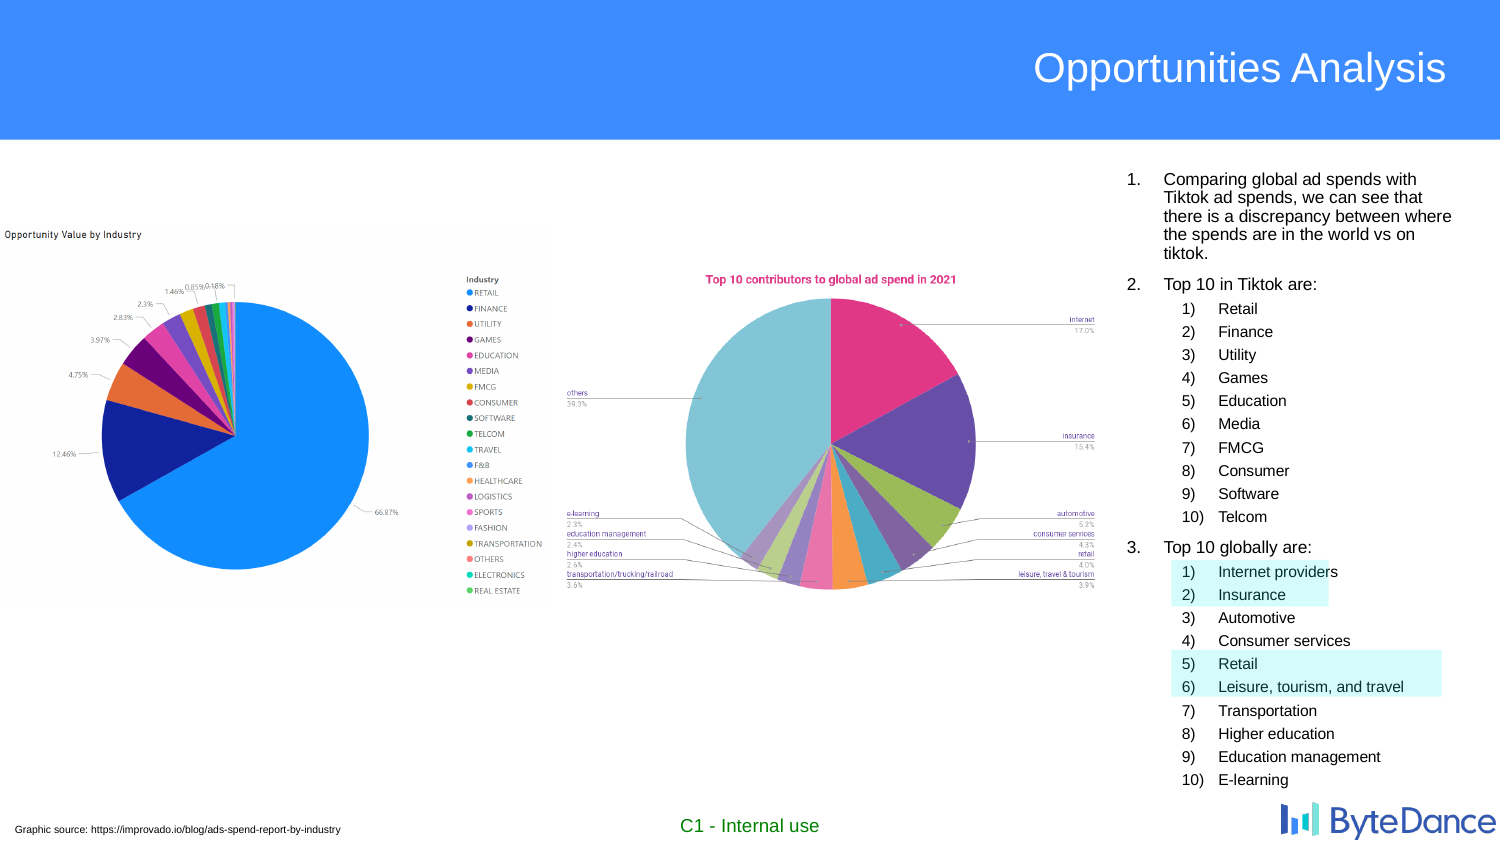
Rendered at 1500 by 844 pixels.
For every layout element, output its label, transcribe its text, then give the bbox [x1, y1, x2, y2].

text_box Graphic source: https://improvado.io/blog/ads-spend-report-by-industry [0, 815, 357, 843]
picture [1281, 802, 1496, 840]
list Comparing global ad spends with Tiktok ad spends, we can see that there is a discrepancy between where the spends are in the world vs on tiktok. Top 10 in Tiktok are: Retail Finance Utility Games Education Media FMCG Consumer Software Telcom Top 10 globally are: Internet providers Insurance Automotive Consumer services Retail Leisure, tourism, and travel Transportation Higher education Education management E-learning [1111, 162, 1474, 804]
picture [3, 226, 1112, 607]
text_box [1170, 559, 1330, 607]
text_box [0, 0, 1500, 141]
text_box Opportunities Analysis [7, 14, 1462, 125]
text_box [1170, 649, 1443, 698]
